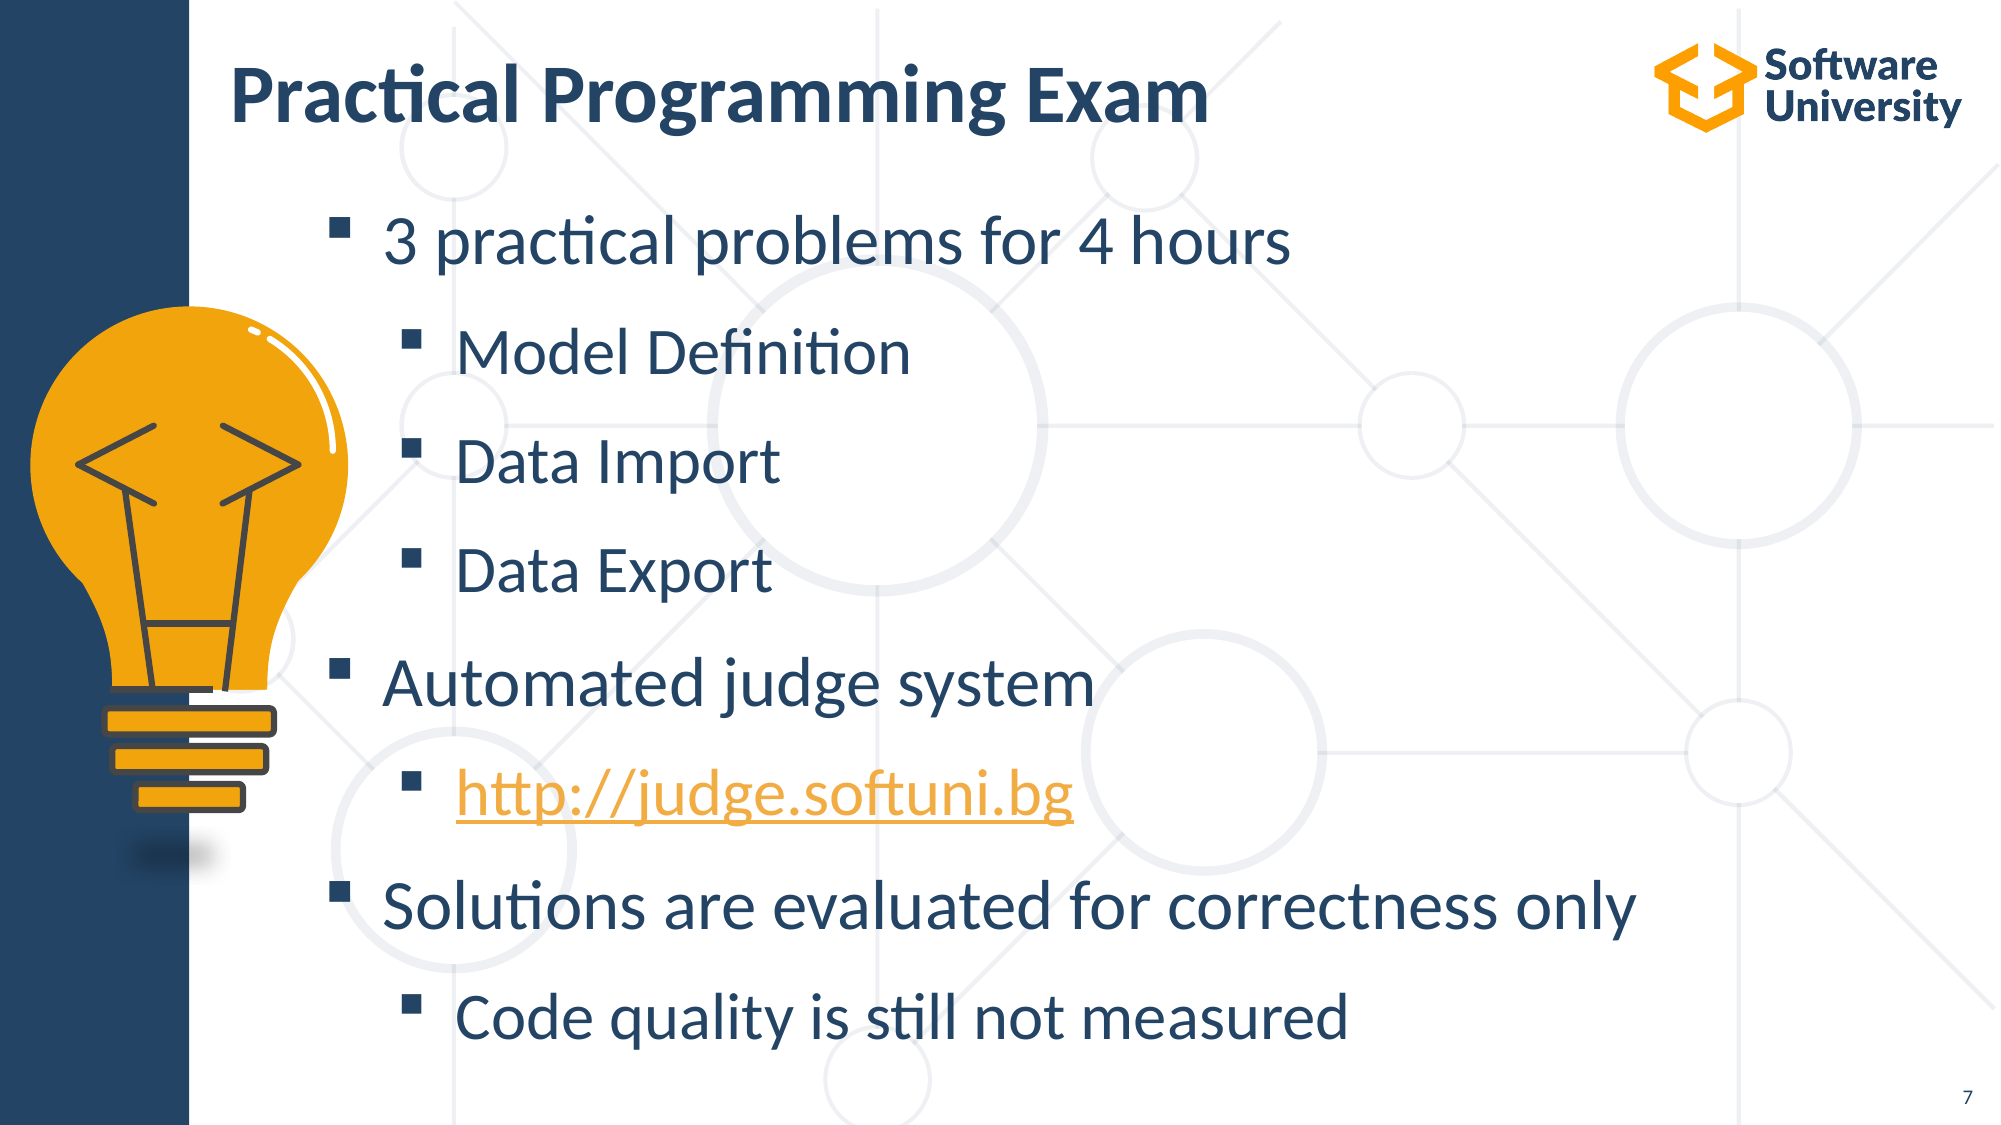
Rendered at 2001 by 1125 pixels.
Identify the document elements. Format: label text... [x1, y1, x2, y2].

picture [1641, 31, 1973, 145]
title Practical Programming Exam [212, 16, 1628, 162]
text_box 7 [1927, 1067, 1989, 1117]
list 3 practical problems for 4 hours Model Definition Data Import Data Export Automated judge system http://judge.softuni.bg Solutions are evaluated for correctness only Code quality is still not measured [306, 183, 1968, 1094]
